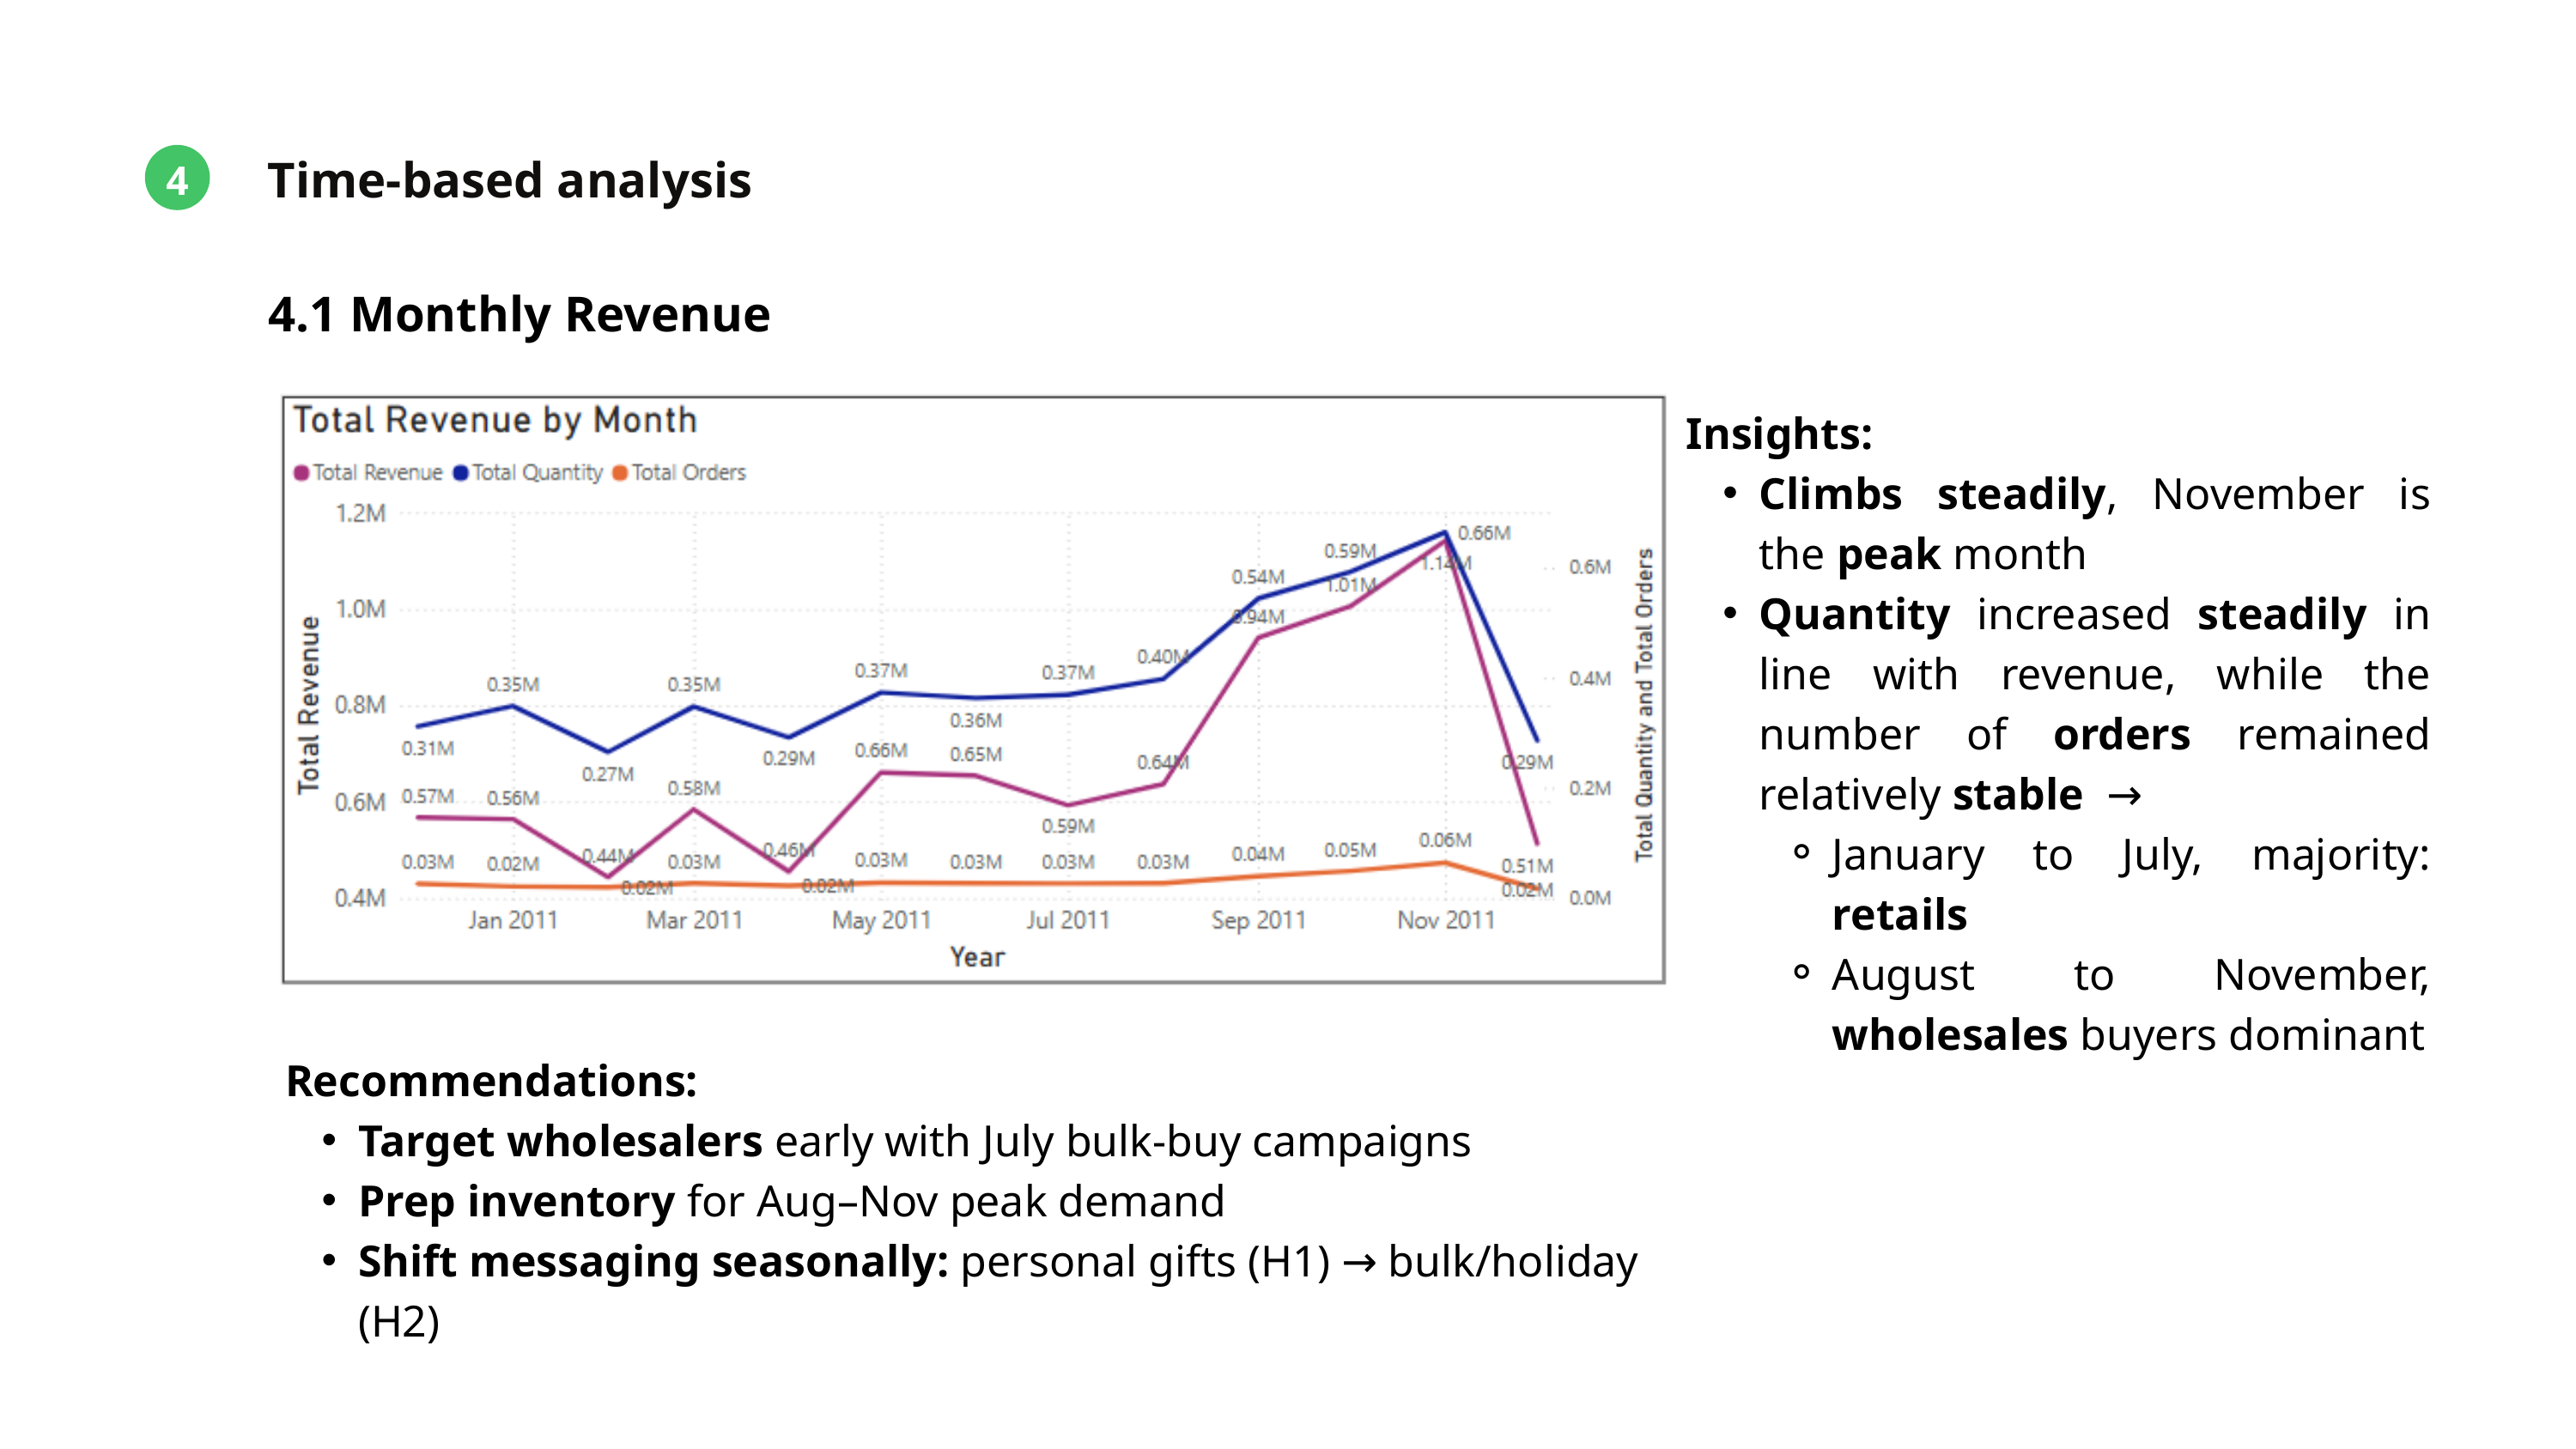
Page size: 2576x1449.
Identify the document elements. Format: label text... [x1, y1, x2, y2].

text_box 4.1 Monthly Revenue [267, 273, 1059, 342]
text_box Time-based analysis [267, 139, 1114, 208]
text_box Recommendations: Target wholesalers early with July bulk-buy campaigns Prep inventory for Aug–Nov peak demand Shift messaging seasonally: personal gifts (H1) → bulk/holiday (H2) [285, 1045, 1699, 1406]
text_box Insights: Climbs steadily, November is the peak month Quantity increased steadily in line with revenue, while the number of orders remained relatively stable → January to July, majority: retails August to November, wholesales buyers dominant [1686, 397, 2432, 1059]
text_box [267, 383, 1686, 1007]
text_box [144, 144, 210, 210]
